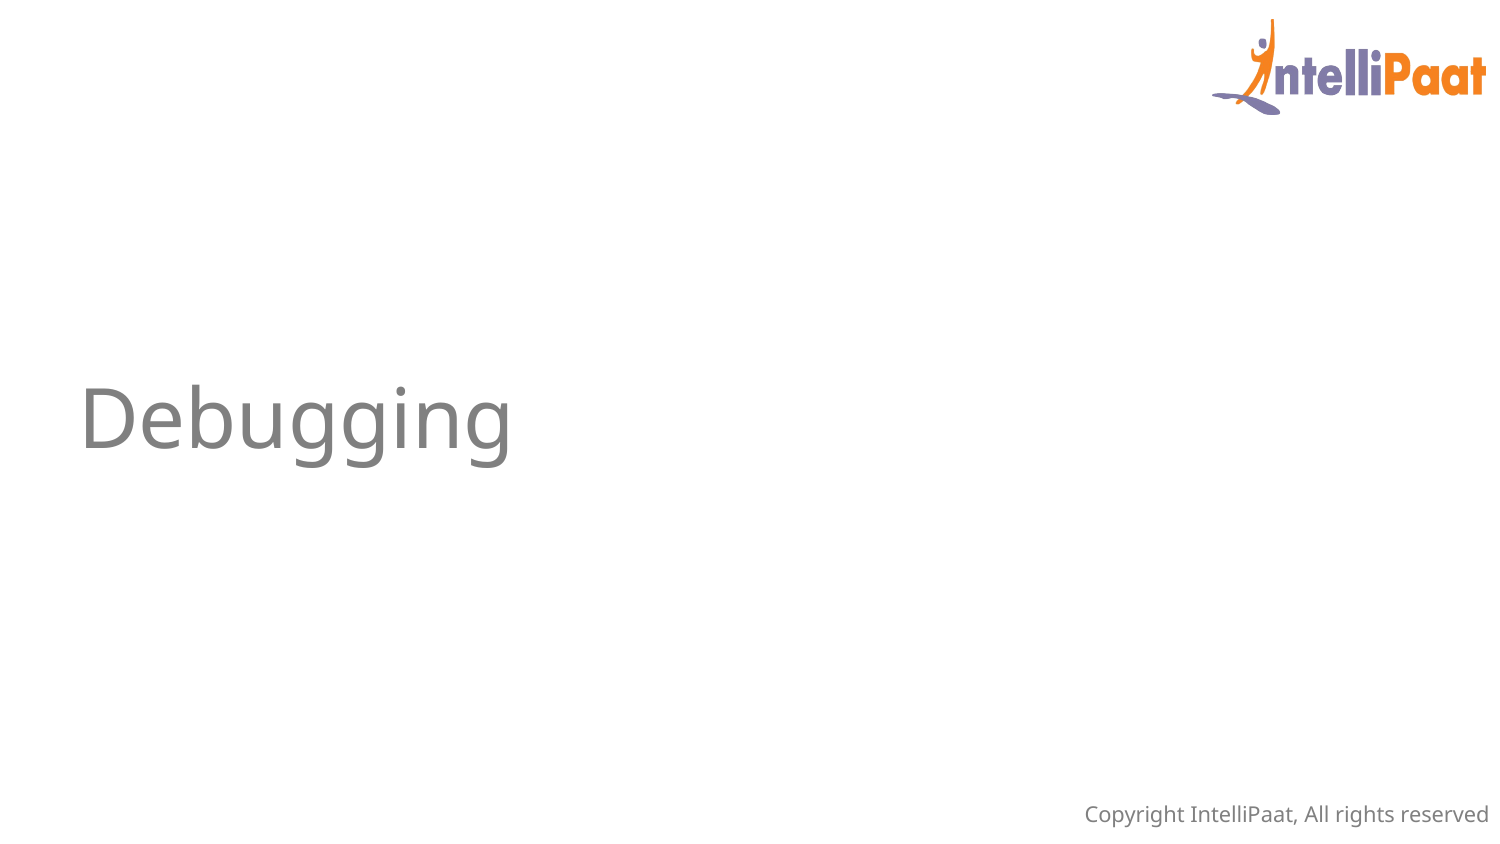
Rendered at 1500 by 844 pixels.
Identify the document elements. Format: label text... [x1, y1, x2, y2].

picture [1212, 19, 1486, 115]
list Debugging [78, 374, 977, 470]
